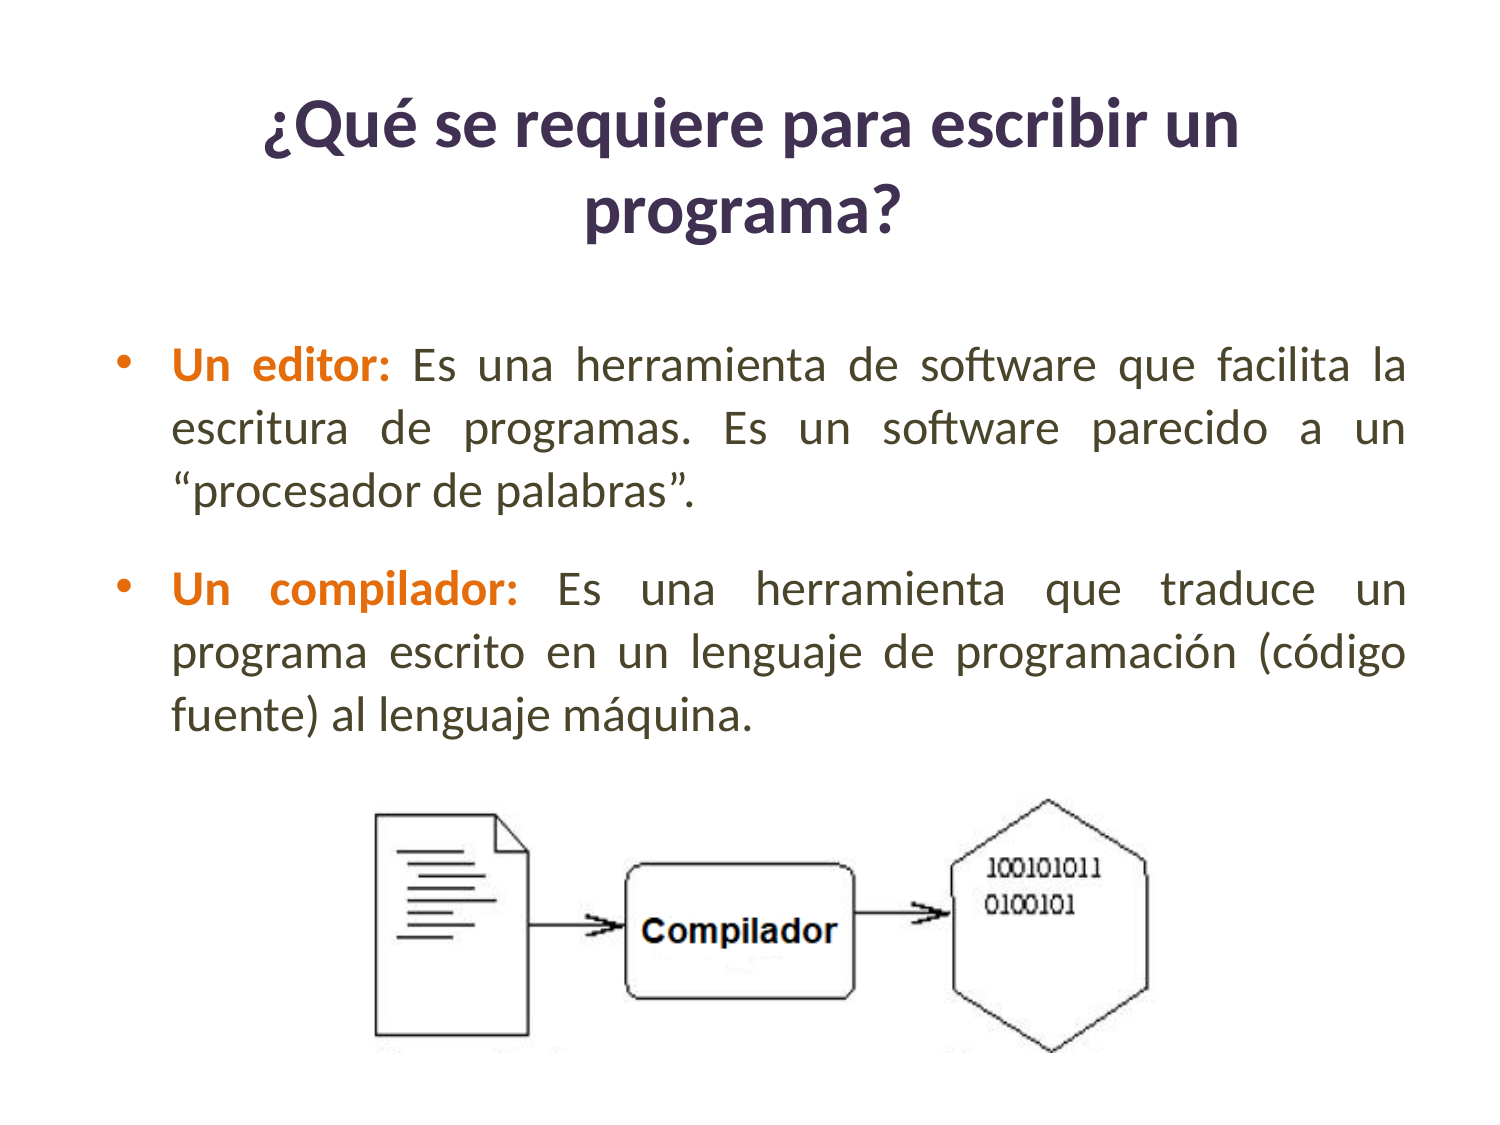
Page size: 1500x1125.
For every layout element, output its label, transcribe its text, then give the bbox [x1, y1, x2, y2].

title ¿Qué se requiere para escribir un programa? [64, 67, 1424, 256]
text_box Un compilador: Es una herramienta que traduce un programa escrito en un lenguaje de programación (código fuente) al lenguaje máquina. [100, 544, 1424, 775]
picture [368, 794, 1155, 1053]
list Un editor: Es una herramienta de software que facilita la escritura de programas. Es un software parecido a un “procesador de palabras”. [100, 321, 1424, 526]
